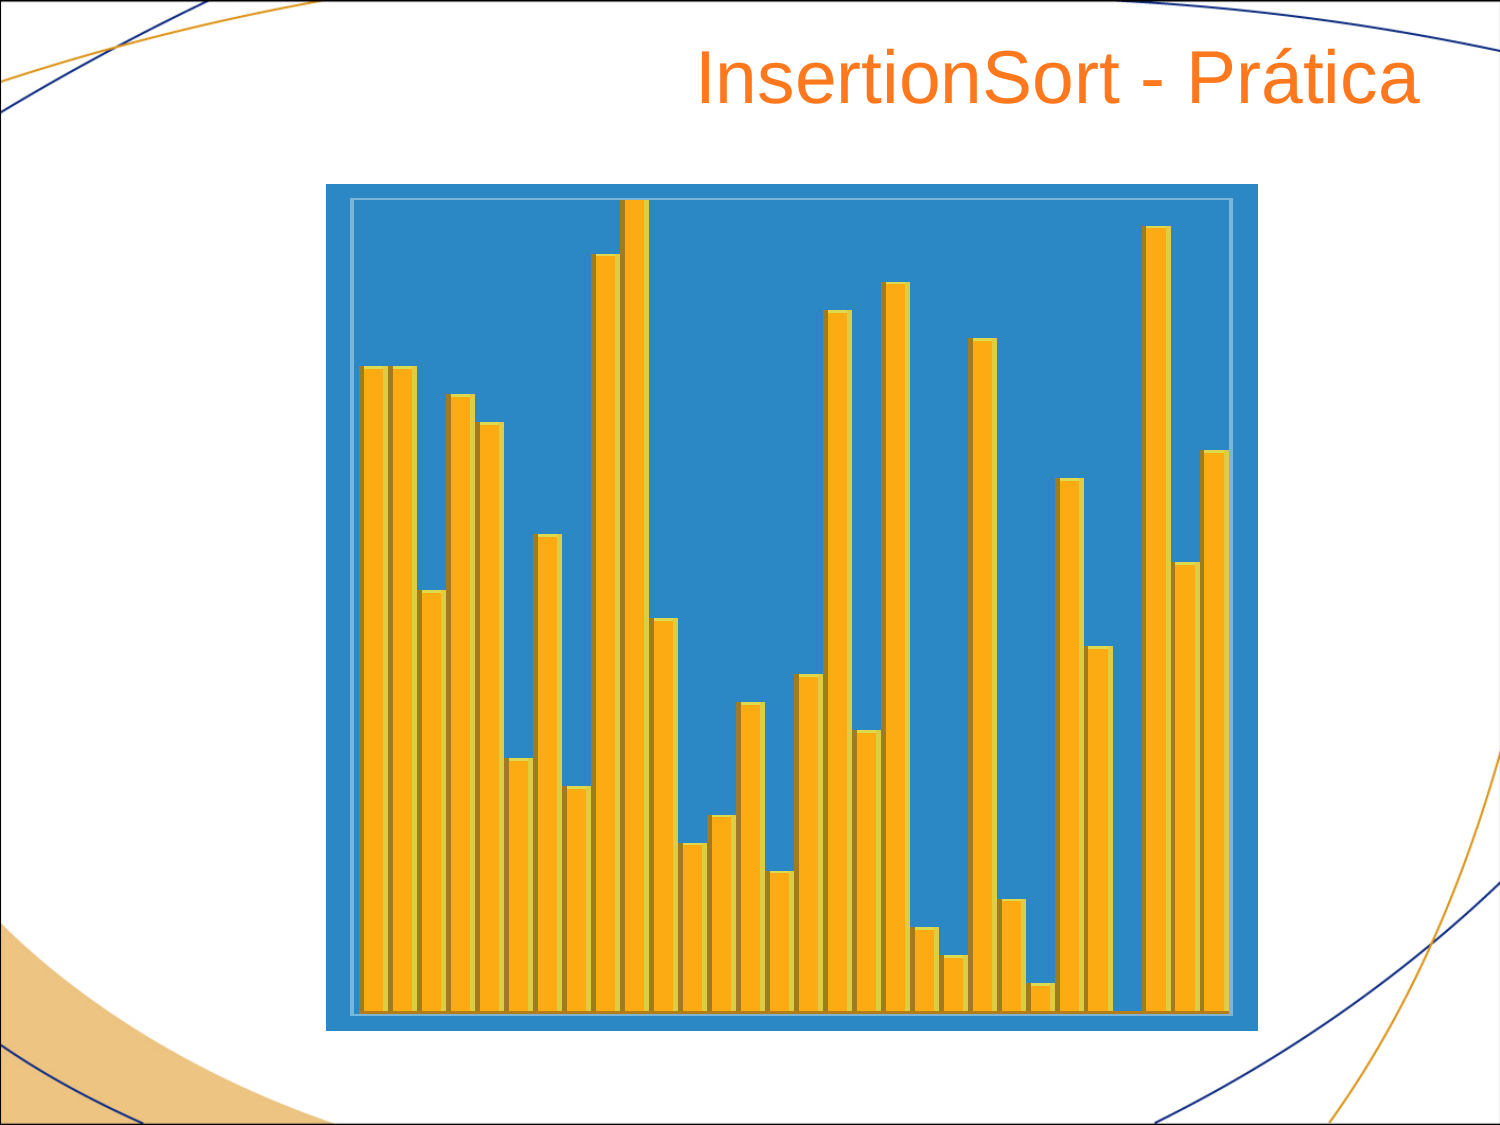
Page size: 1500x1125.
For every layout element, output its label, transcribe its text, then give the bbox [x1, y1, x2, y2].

picture [0, 0, 1500, 1125]
text_box InsertionSort - Prática [360, 21, 1436, 127]
